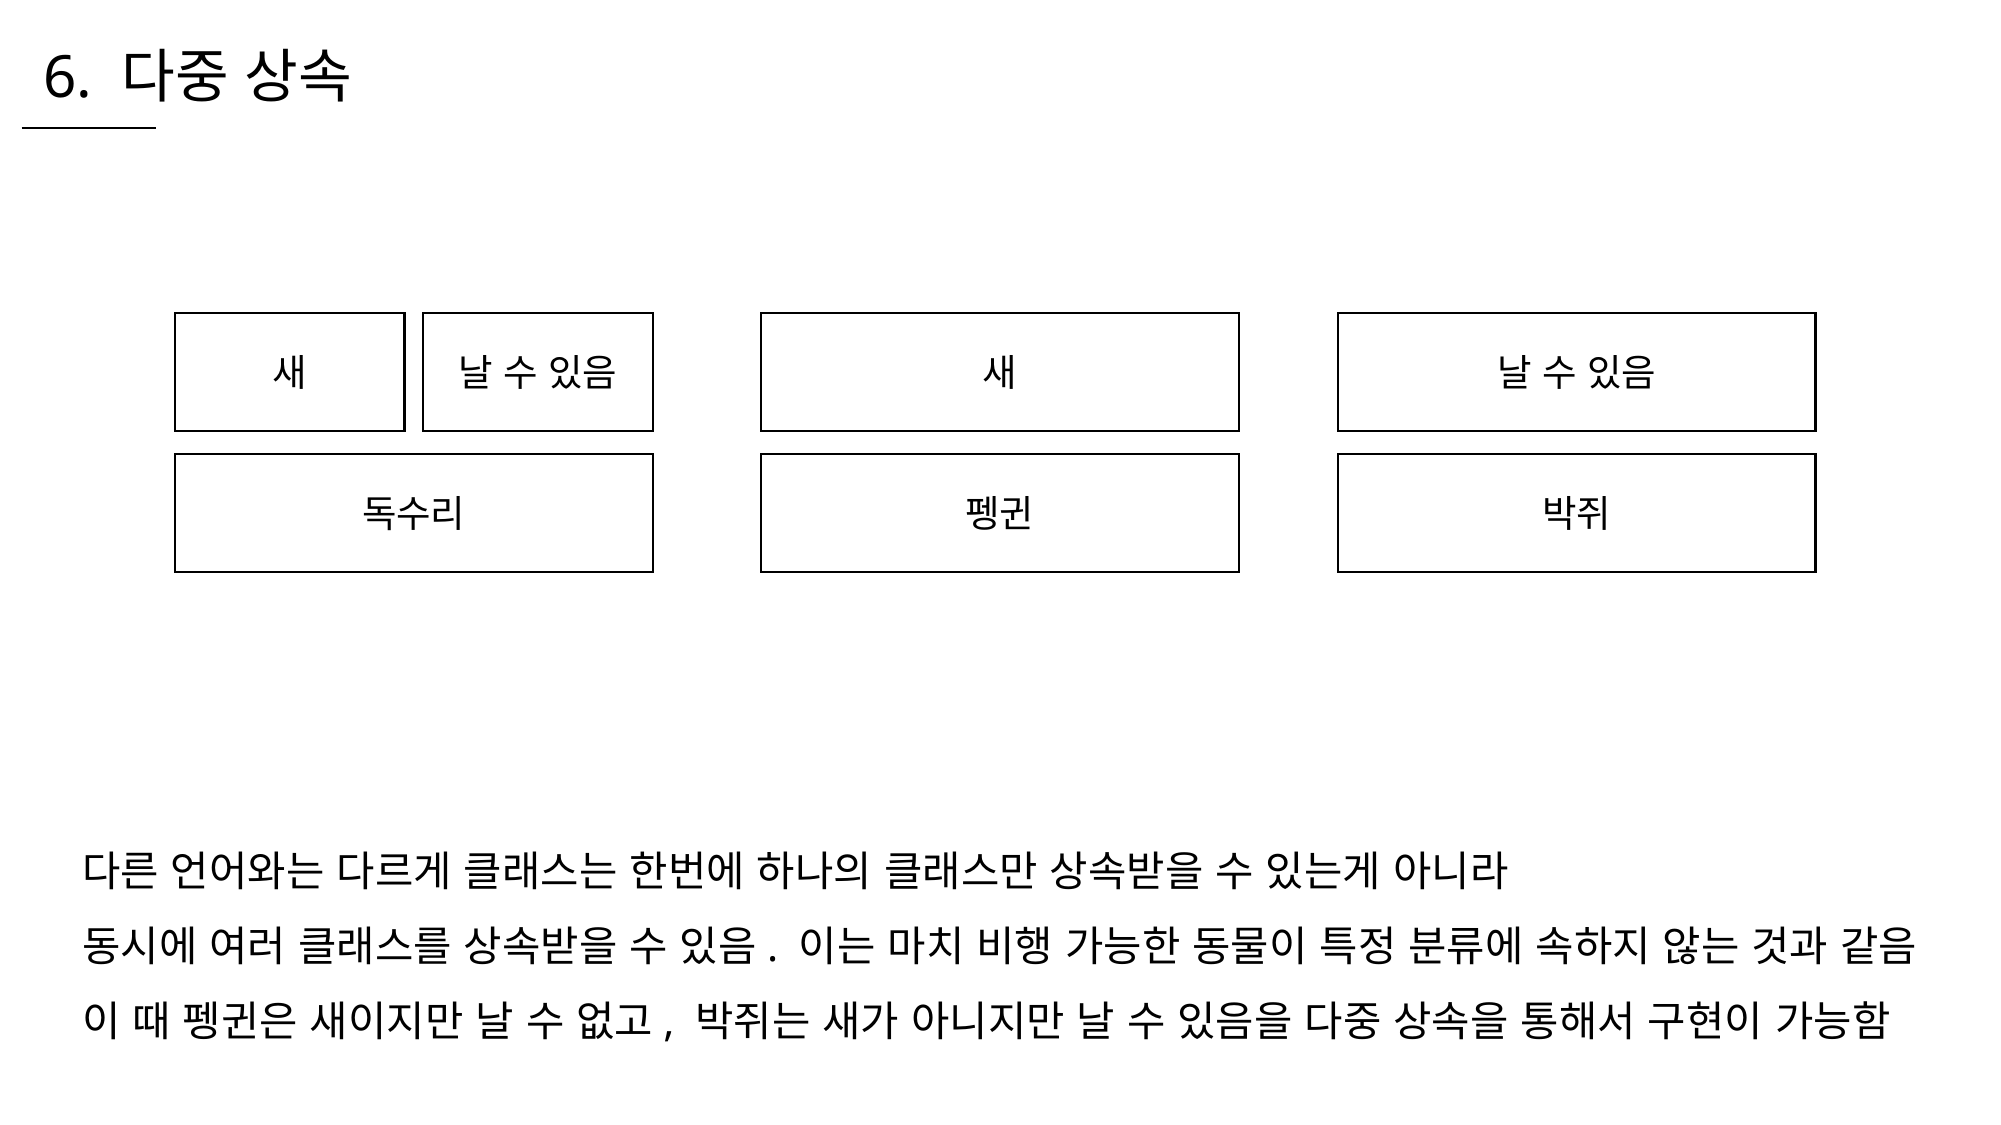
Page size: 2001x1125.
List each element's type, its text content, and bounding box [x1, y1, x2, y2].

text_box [1337, 312, 1816, 573]
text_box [174, 312, 653, 573]
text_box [760, 312, 1239, 573]
text_box 6. 다중 상속 [28, 31, 367, 117]
text_box 다른 언어와는 다르게 클래스는 한번에 하나의 클래스만 상속받을 수 있는게 아니라 동시에 여러 클래스를 상속받을 수 있음. 이는 마치 비행 가능한 동물이 특정 분류에 속하지 않는 것과 같음 이 때 펭귄은 새이지만 날 수 없고, 박쥐는 새가 아니지만 날 수 있음을 다중 상속을 통해서 구현이 가능함 [67, 812, 1933, 1053]
